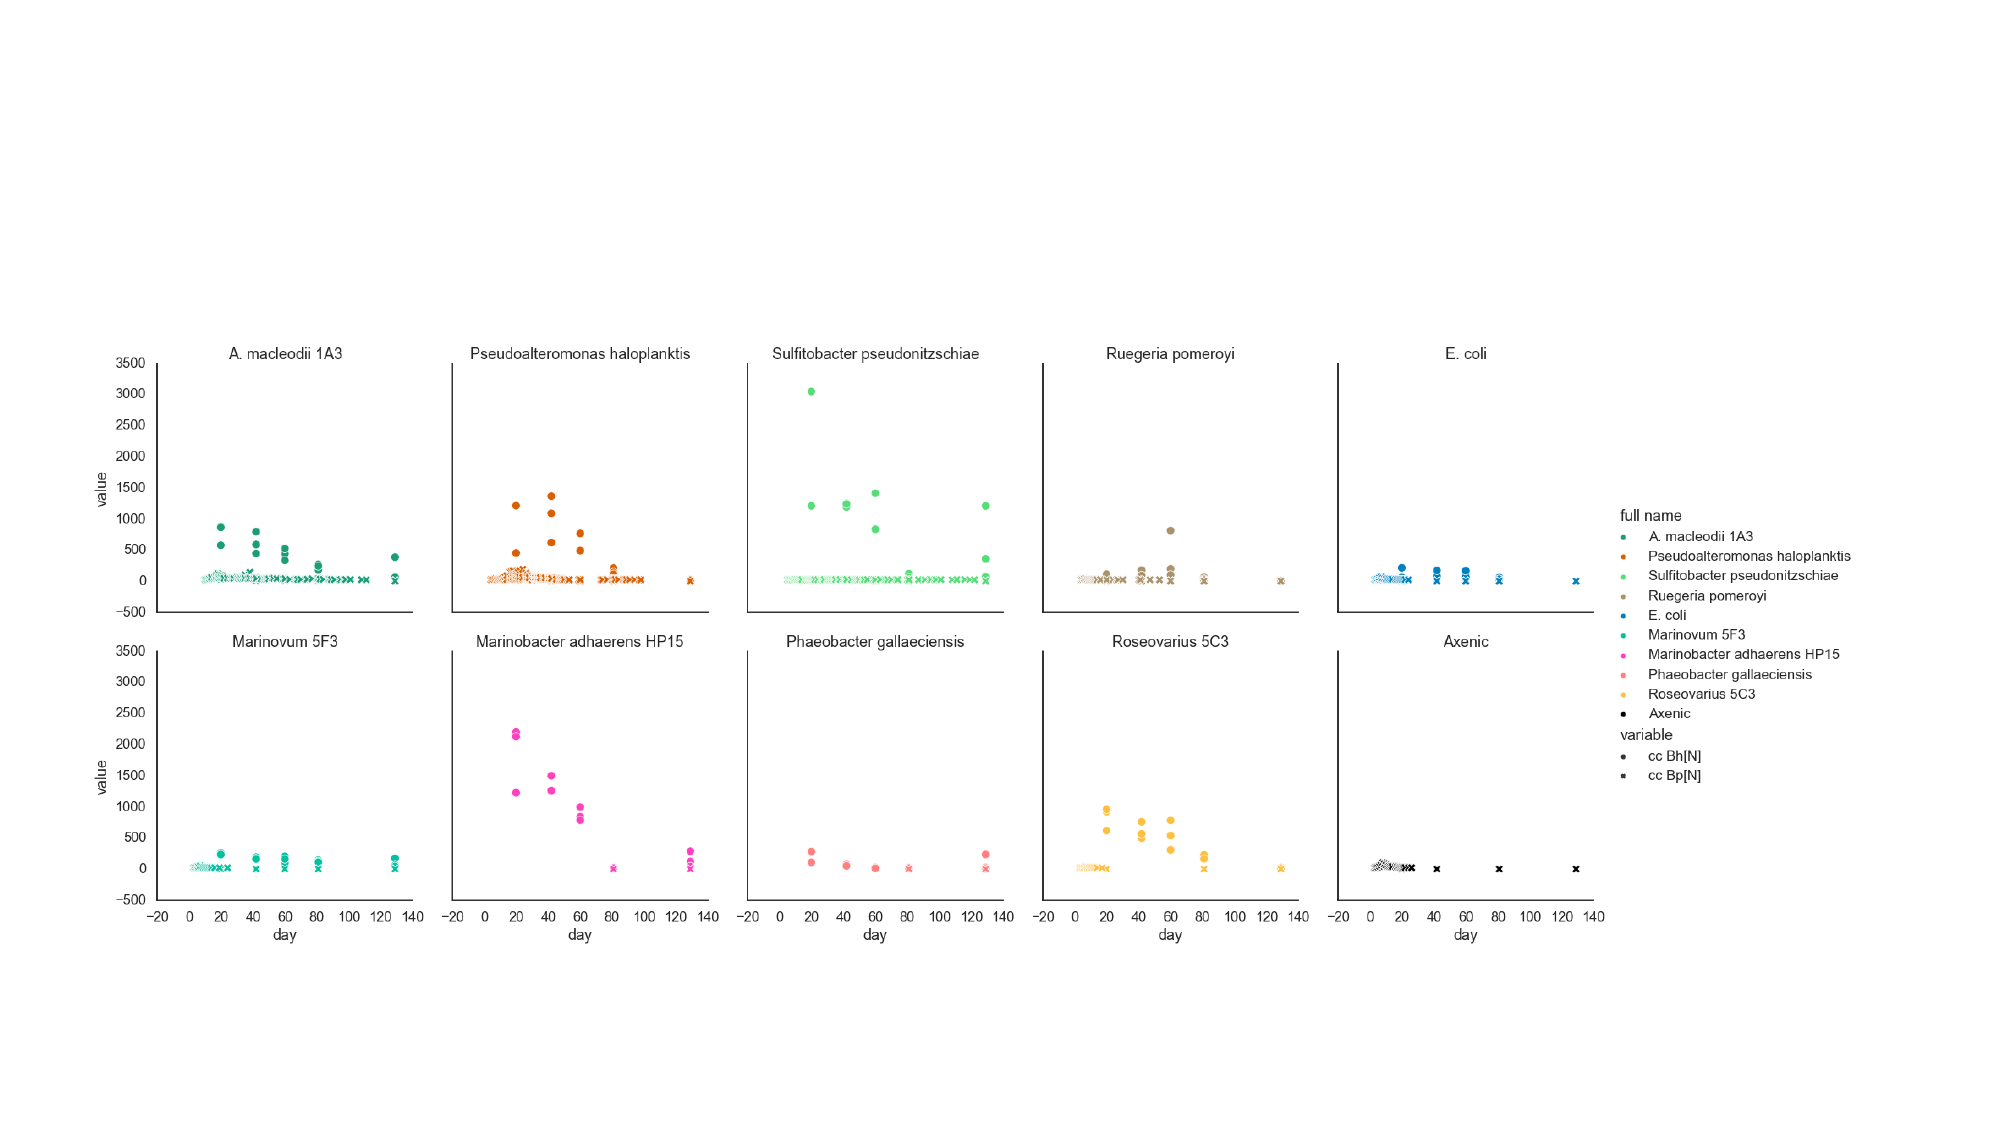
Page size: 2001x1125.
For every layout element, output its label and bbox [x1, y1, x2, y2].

picture [89, 341, 1862, 949]
